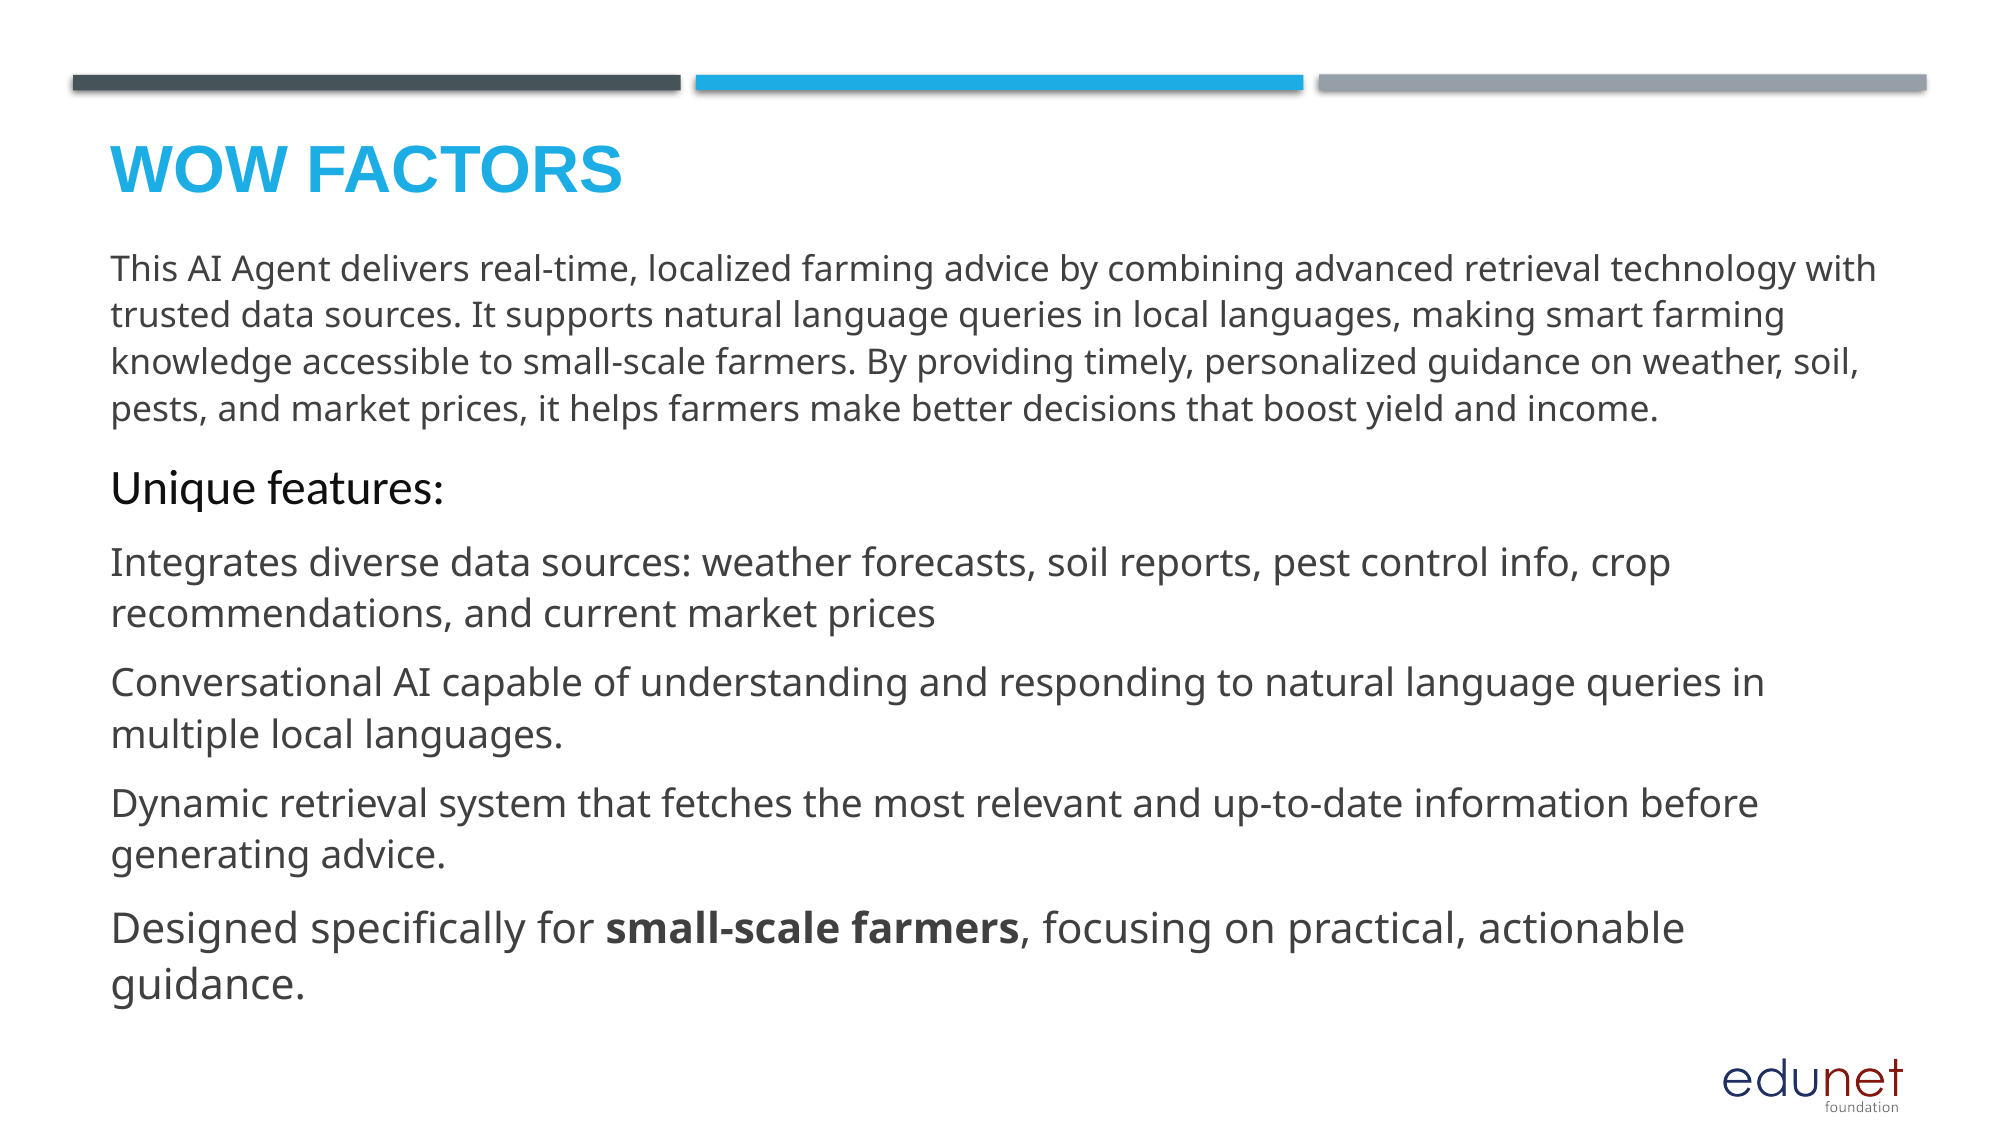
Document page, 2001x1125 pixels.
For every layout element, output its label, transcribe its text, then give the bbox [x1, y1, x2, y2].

list This AI Agent delivers real-time, localized farming advice by combining advanced retrieval technology with trusted data sources. It supports natural language queries in local languages, making smart farming knowledge accessible to small-scale farmers. By providing timely, personalized guidance on weather, soil, pests, and market prices, it helps farmers make better decisions that boost yield and income. Unique features: Integrates diverse data sources: weather forecasts, soil reports, pest control info, crop recommendations, and current market prices Conversational AI capable of understanding and responding to natural language queries in multiple local languages. Dynamic retrieval system that fetches the most relevant and up-to-date information before generating advice. Designed specifically for small-scale farmers, focusing on practical, actionable guidance. [95, 213, 1905, 1036]
title Wow factors [95, 126, 1905, 213]
picture [1719, 1056, 1905, 1116]
